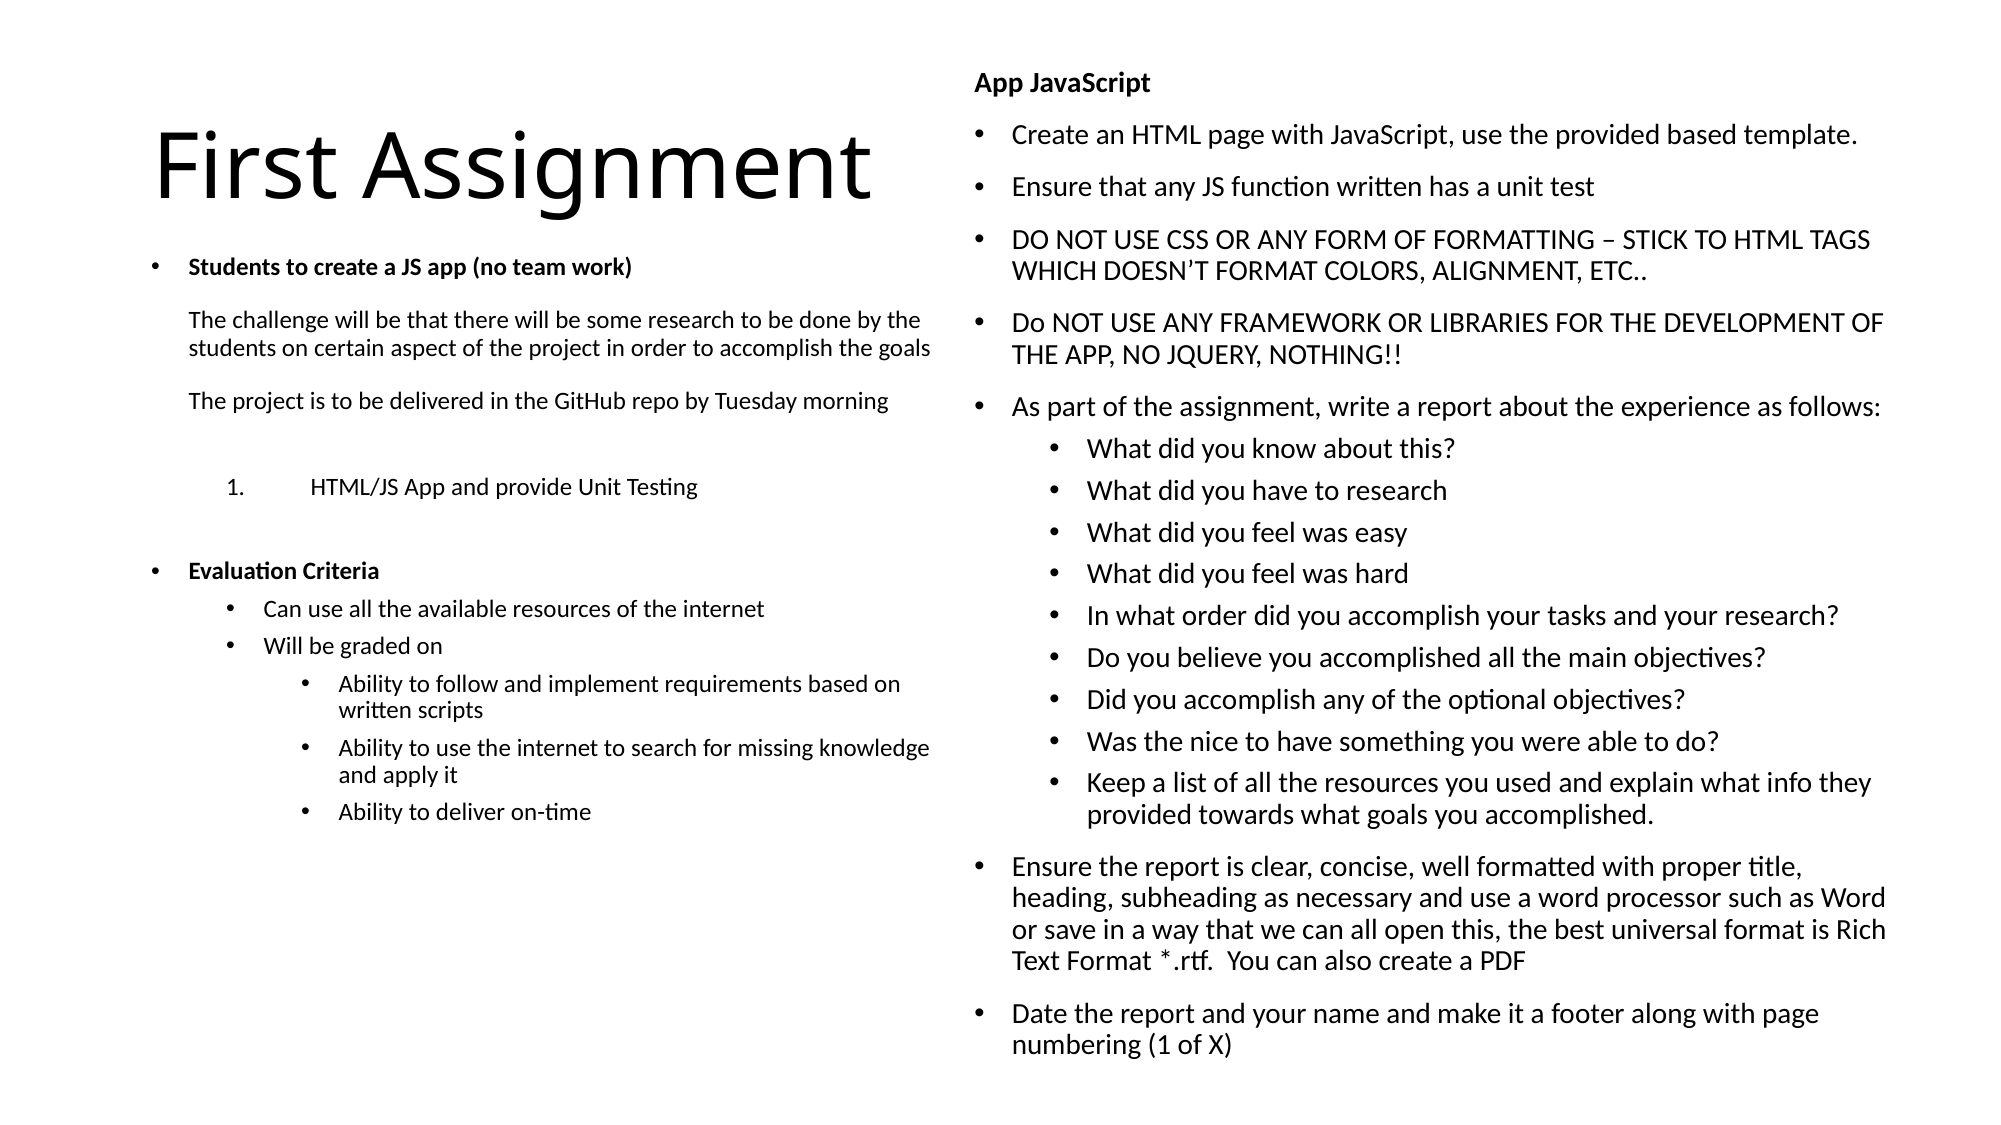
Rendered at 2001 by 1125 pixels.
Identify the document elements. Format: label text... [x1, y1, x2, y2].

text_box Students to create a JS app (no team work) The challenge will be that there will be some research to be done by the students on certain aspect of the project in order to accomplish the goals The project is to be delivered in the GitHub repo by Tuesday morning HTML/JS App and provide Unit Testing Evaluation Criteria Can use all the available resources of the internet Will be graded on Ability to follow and implement requirements based on written scripts Ability to use the internet to search for missing knowledge and apply it Ability to deliver on-time [136, 246, 959, 1014]
text_box [958, 954, 1781, 1029]
title First Assignment [137, 59, 959, 246]
text_box App JavaScript Create an HTML page with JavaScript, use the provided based template. Ensure that any JS function written has a unit test DO NOT USE CSS OR ANY FORM OF FORMATTING – STICK TO HTML TAGS WHICH DOESN’T FORMAT COLORS, ALIGNMENT, ETC.. Do NOT USE ANY FRAMEWORK OR LIBRARIES FOR THE DEVELOPMENT OF THE APP, NO JQUERY, NOTHING!! As part of the assignment, write a report about the experience as follows: What did you know about this? What did you have to research What did you feel was easy What did you feel was hard In what order did you accomplish your tasks and your research? Do you believe you accomplished all the main objectives? Did you accomplish any of the optional objectives? Was the nice to have something you were able to do? Keep a list of all the resources you used and explain what info they provided towards what goals you accomplished. Ensure the report is clear, concise, well formatted with proper title, heading, subheading as necessary and use a word processor such as Word or save in a way that we can all open this, the best universal format is Rich Text Format *.rtf. You can also create a PDF Date the report and your name and make it a footer along with page numbering (1 of X) [959, 59, 1922, 954]
